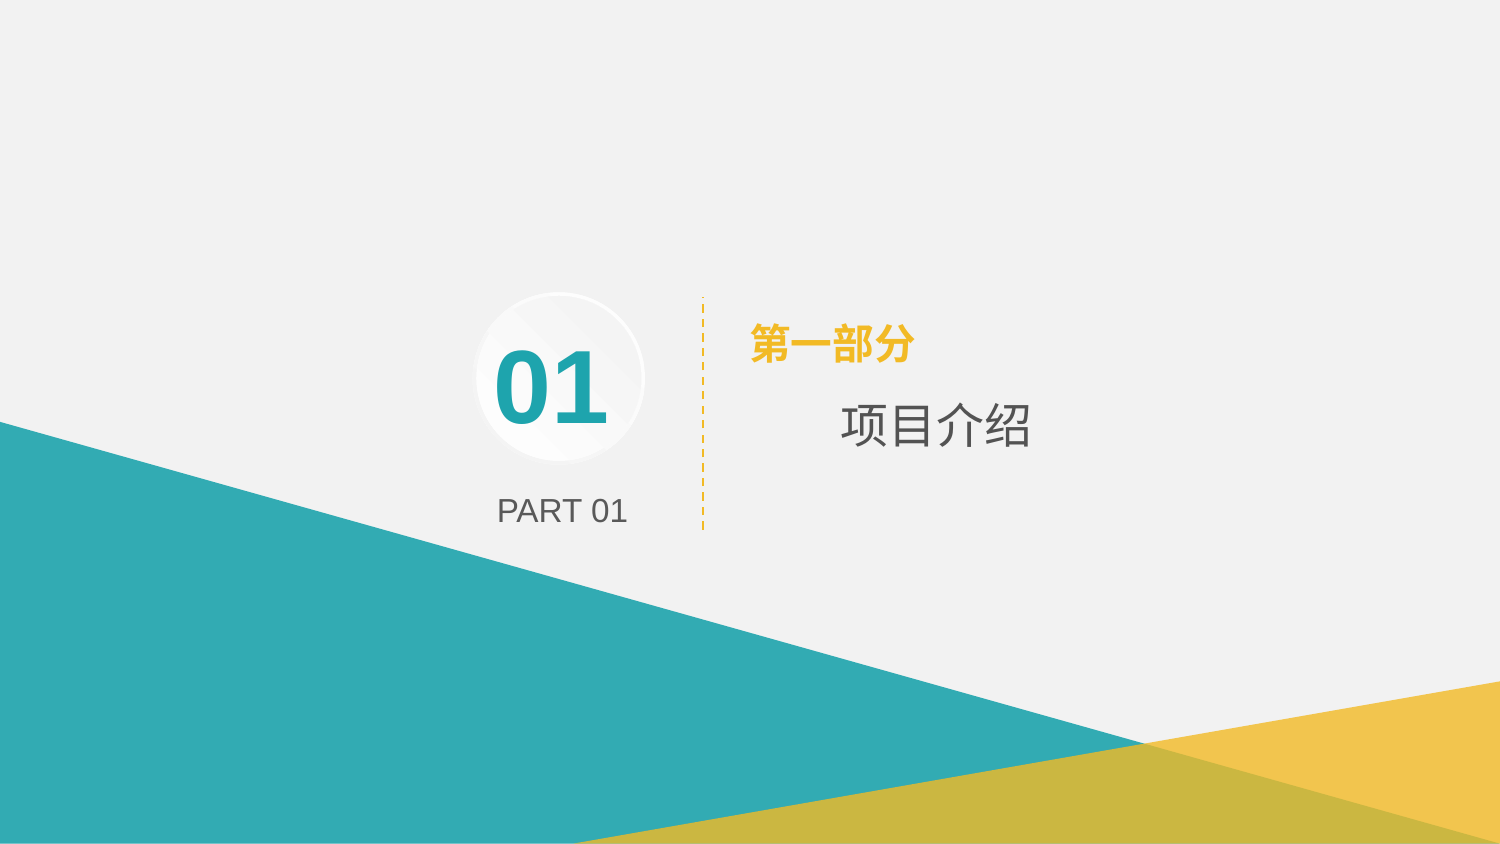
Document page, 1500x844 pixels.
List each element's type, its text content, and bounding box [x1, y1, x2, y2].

text_box 第一部分 项目介绍 [724, 312, 1081, 464]
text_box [472, 292, 646, 465]
text_box PART 01 [496, 489, 645, 530]
text_box [571, 679, 1500, 844]
text_box [0, 419, 1143, 844]
